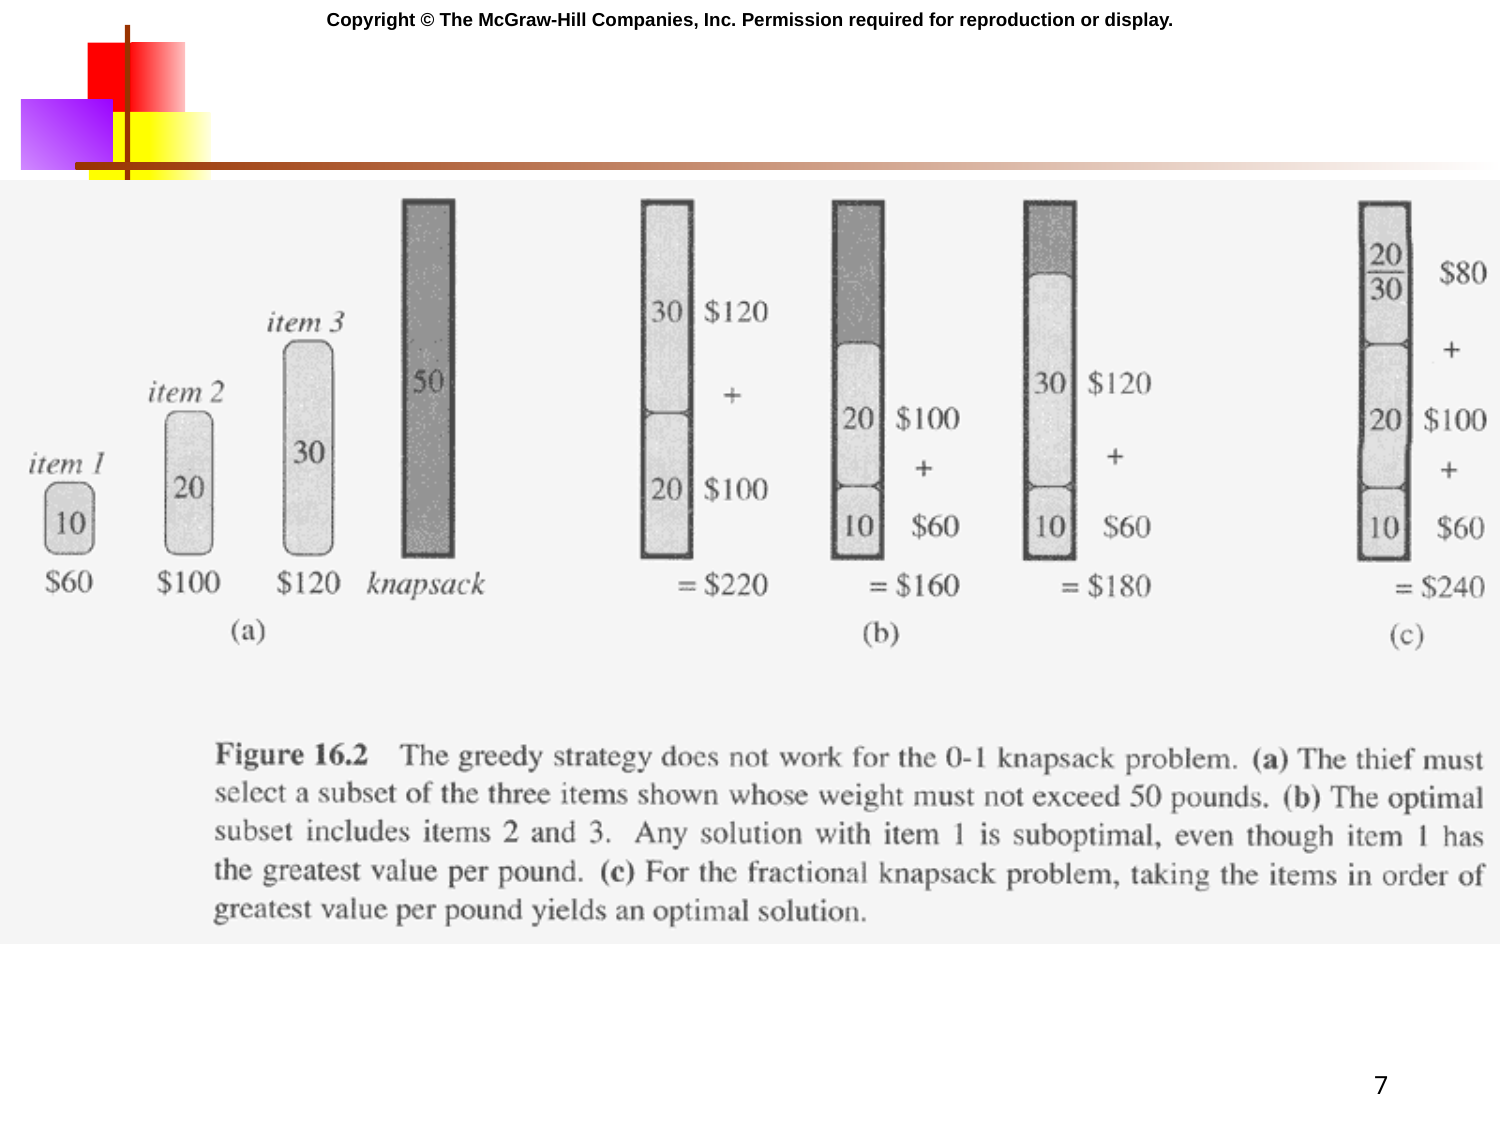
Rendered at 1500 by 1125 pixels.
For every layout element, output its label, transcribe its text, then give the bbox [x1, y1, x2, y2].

text_box Copyright © The McGraw-Hill Companies, Inc. Permission required for reproduction or display. [0, 0, 1500, 123]
picture [0, 180, 1500, 945]
